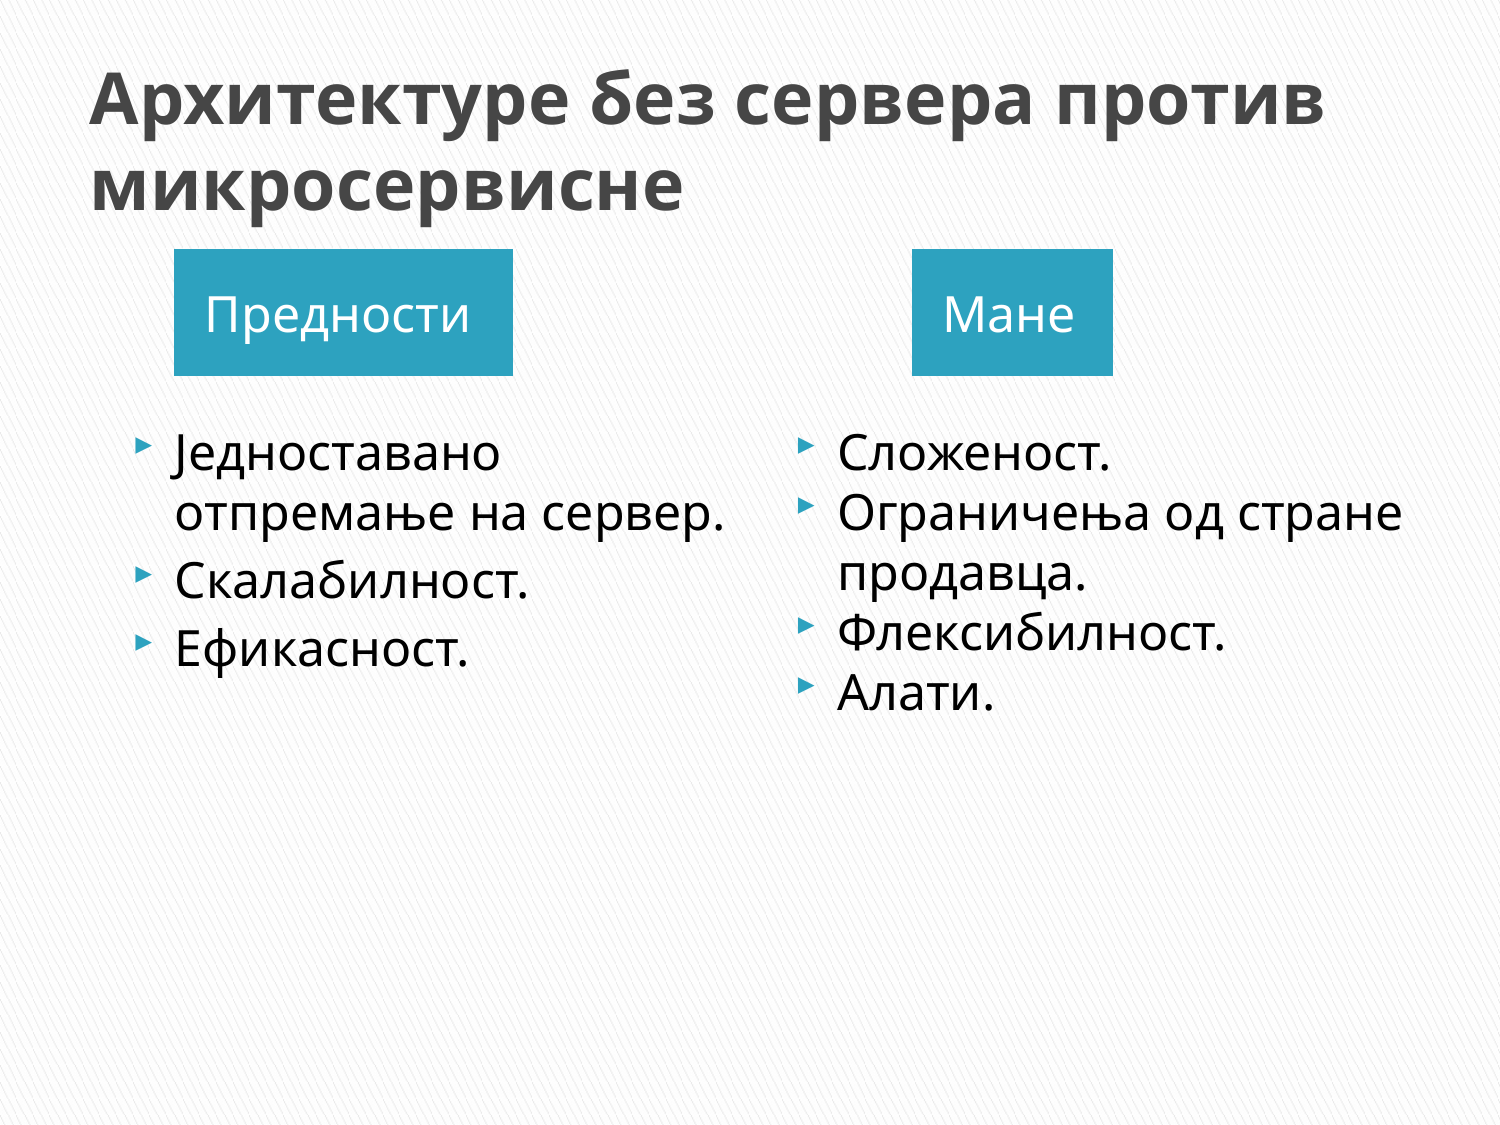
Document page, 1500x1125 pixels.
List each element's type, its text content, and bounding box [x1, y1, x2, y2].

list Сложеност. Ограничења од стране продавца. Флексибилност. Алати. [762, 412, 1426, 750]
list Једноставано отпремање на сервер. Скалабилност. Ефикасност. [99, 412, 750, 738]
title Архитектуре без сервера против микросервисне [75, 44, 1425, 233]
list Предности [174, 249, 513, 376]
list Мане [912, 249, 1113, 376]
